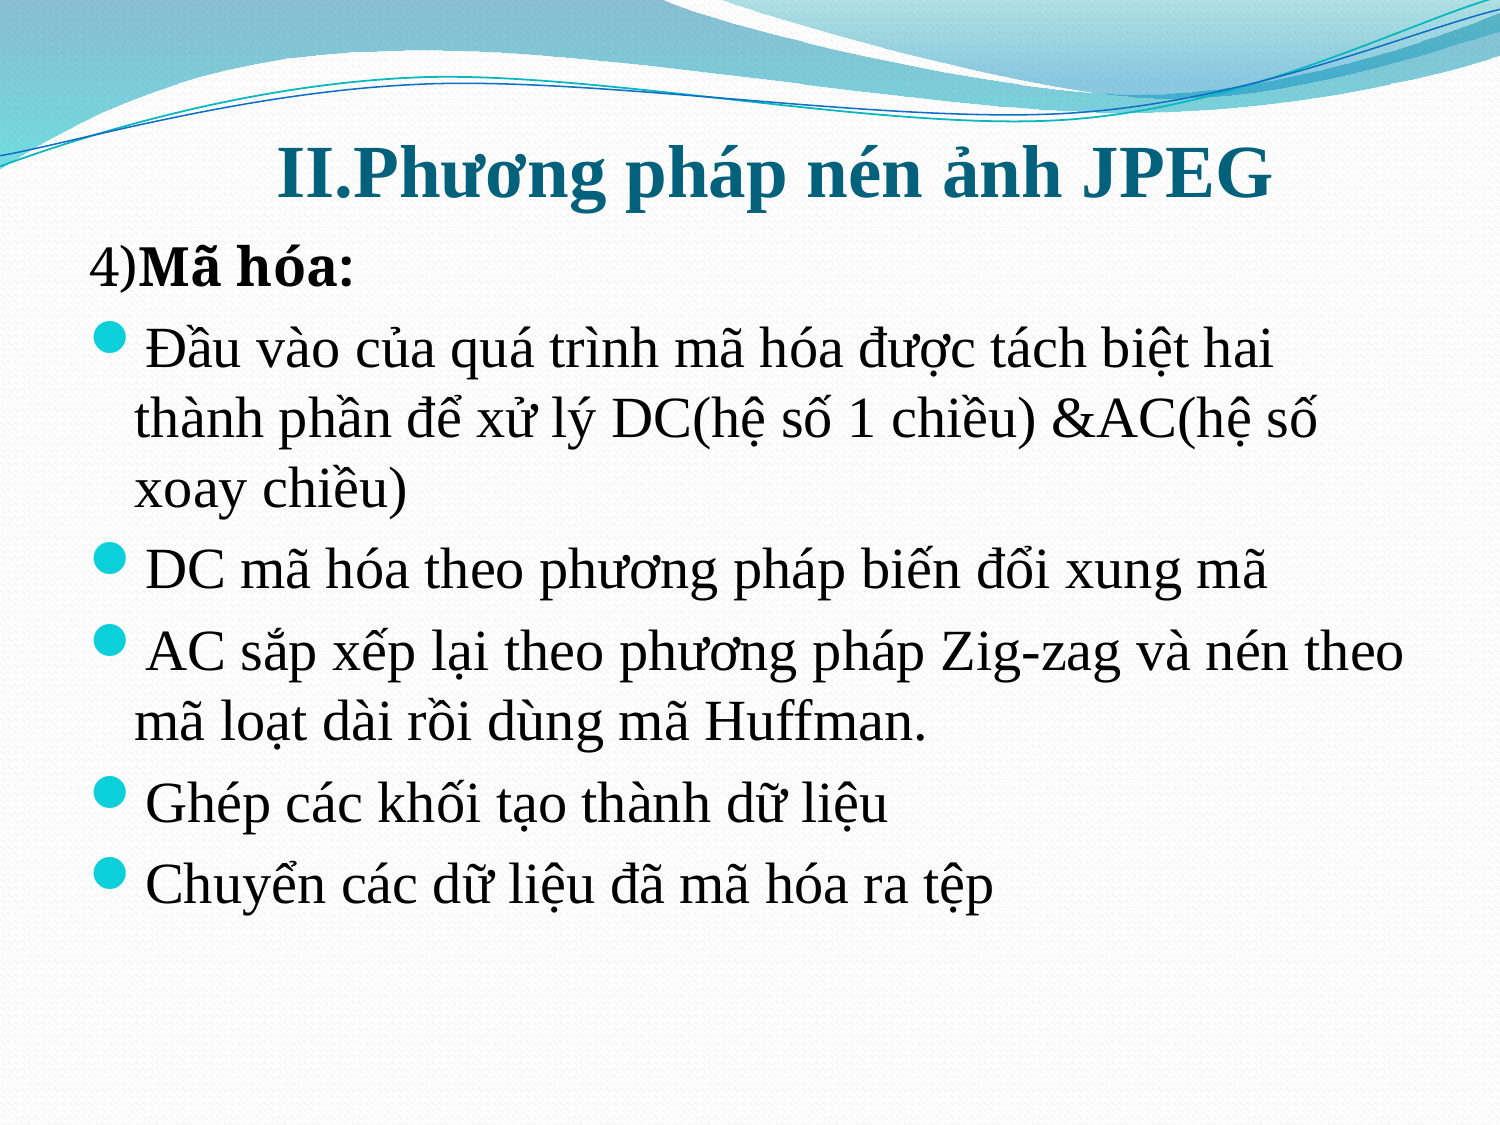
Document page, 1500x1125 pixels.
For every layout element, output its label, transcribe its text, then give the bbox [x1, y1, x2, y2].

text_box [0, 181, 1500, 257]
list 4)Mã hóa: Đầu vào của quá trình mã hóa được tách biệt hai thành phần để xử lý DC(hệ số 1 chiều) &AC(hệ số xoay chiều) DC mã hóa theo phương pháp biến đổi xung mã AC sắp xếp lại theo phương pháp Zig-zag và nén theo mã loạt dài rồi dùng mã Huffman. Ghép các khối tạo thành dữ liệu Chuyển các dữ liệu đã mã hóa ra tệp [75, 257, 1425, 945]
text_box [0, 0, 1500, 75]
title II.Phương pháp nén ảnh JPEG [99, 75, 1450, 181]
